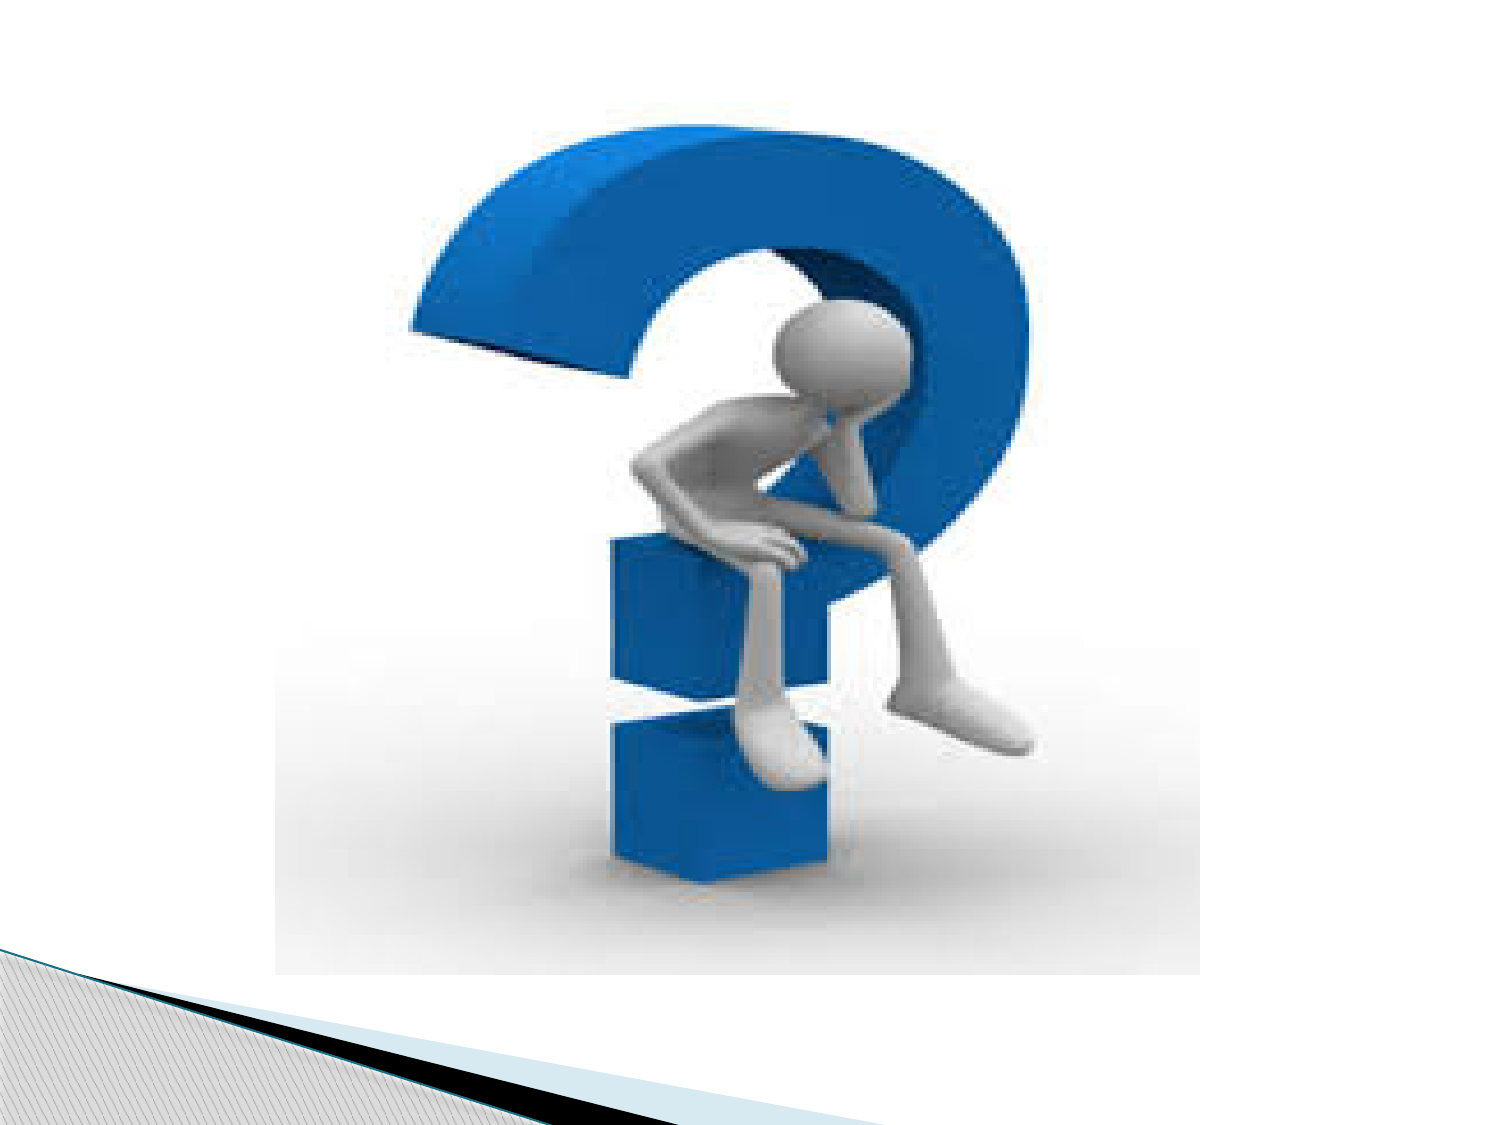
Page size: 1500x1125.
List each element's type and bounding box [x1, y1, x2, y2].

list [274, 74, 1201, 976]
